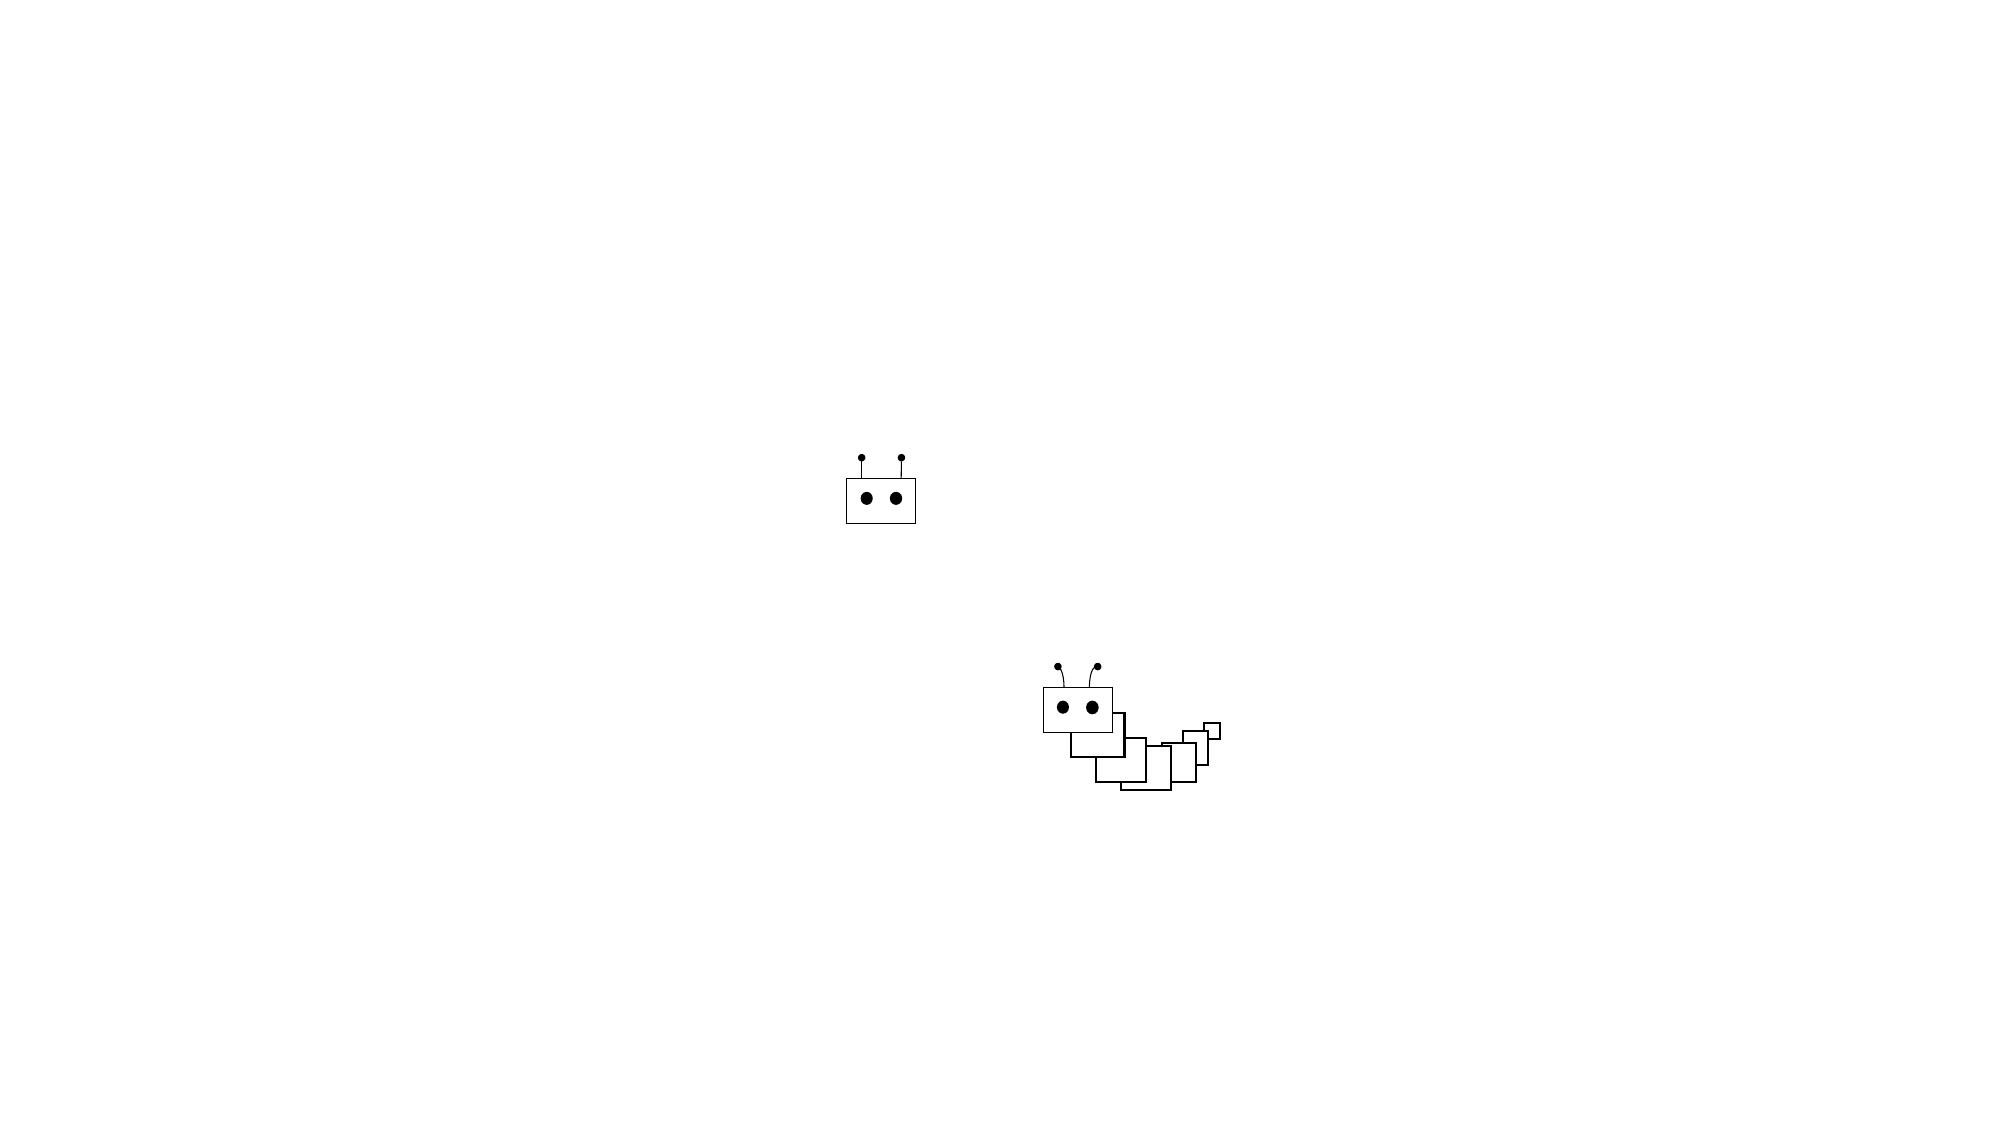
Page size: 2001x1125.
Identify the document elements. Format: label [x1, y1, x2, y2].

text_box [1043, 662, 1221, 790]
text_box [846, 453, 916, 524]
